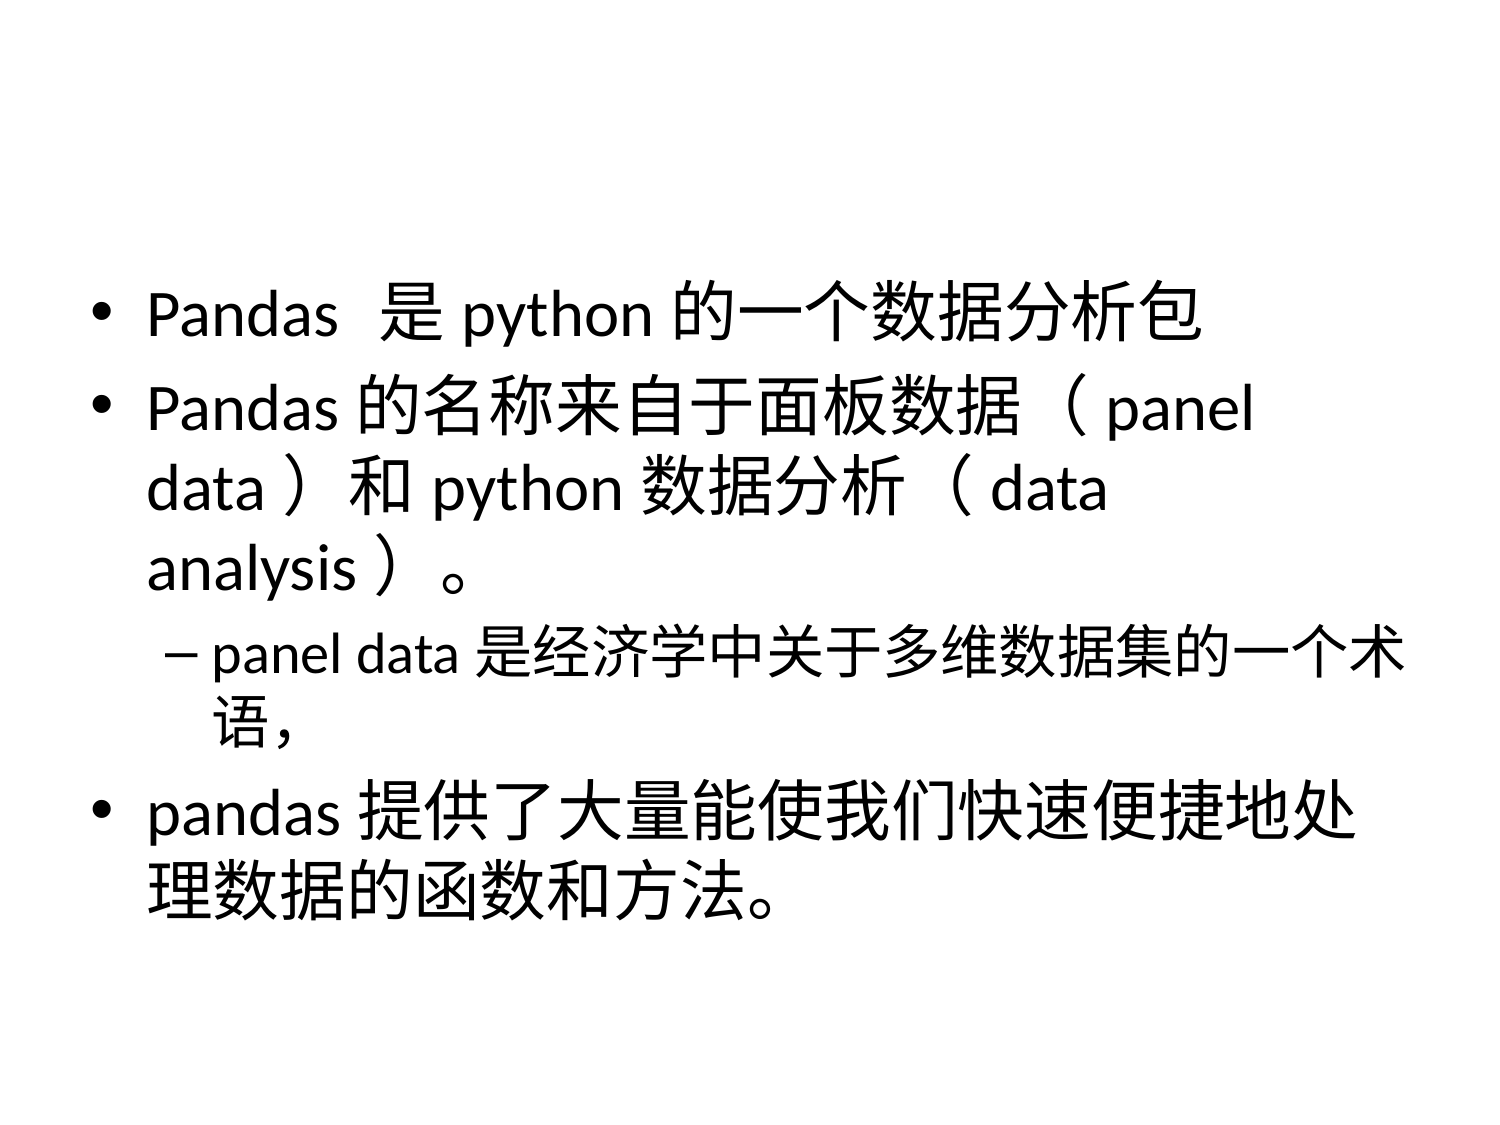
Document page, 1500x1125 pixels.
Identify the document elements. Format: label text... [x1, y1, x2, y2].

list Pandas 是python的一个数据分析包 Pandas的名称来自于面板数据（panel data）和python数据分析（data analysis）。 panel data是经济学中关于多维数据集的一个术语， pandas提供了大量能使我们快速便捷地处理数据的函数和方法。 [75, 262, 1425, 1005]
